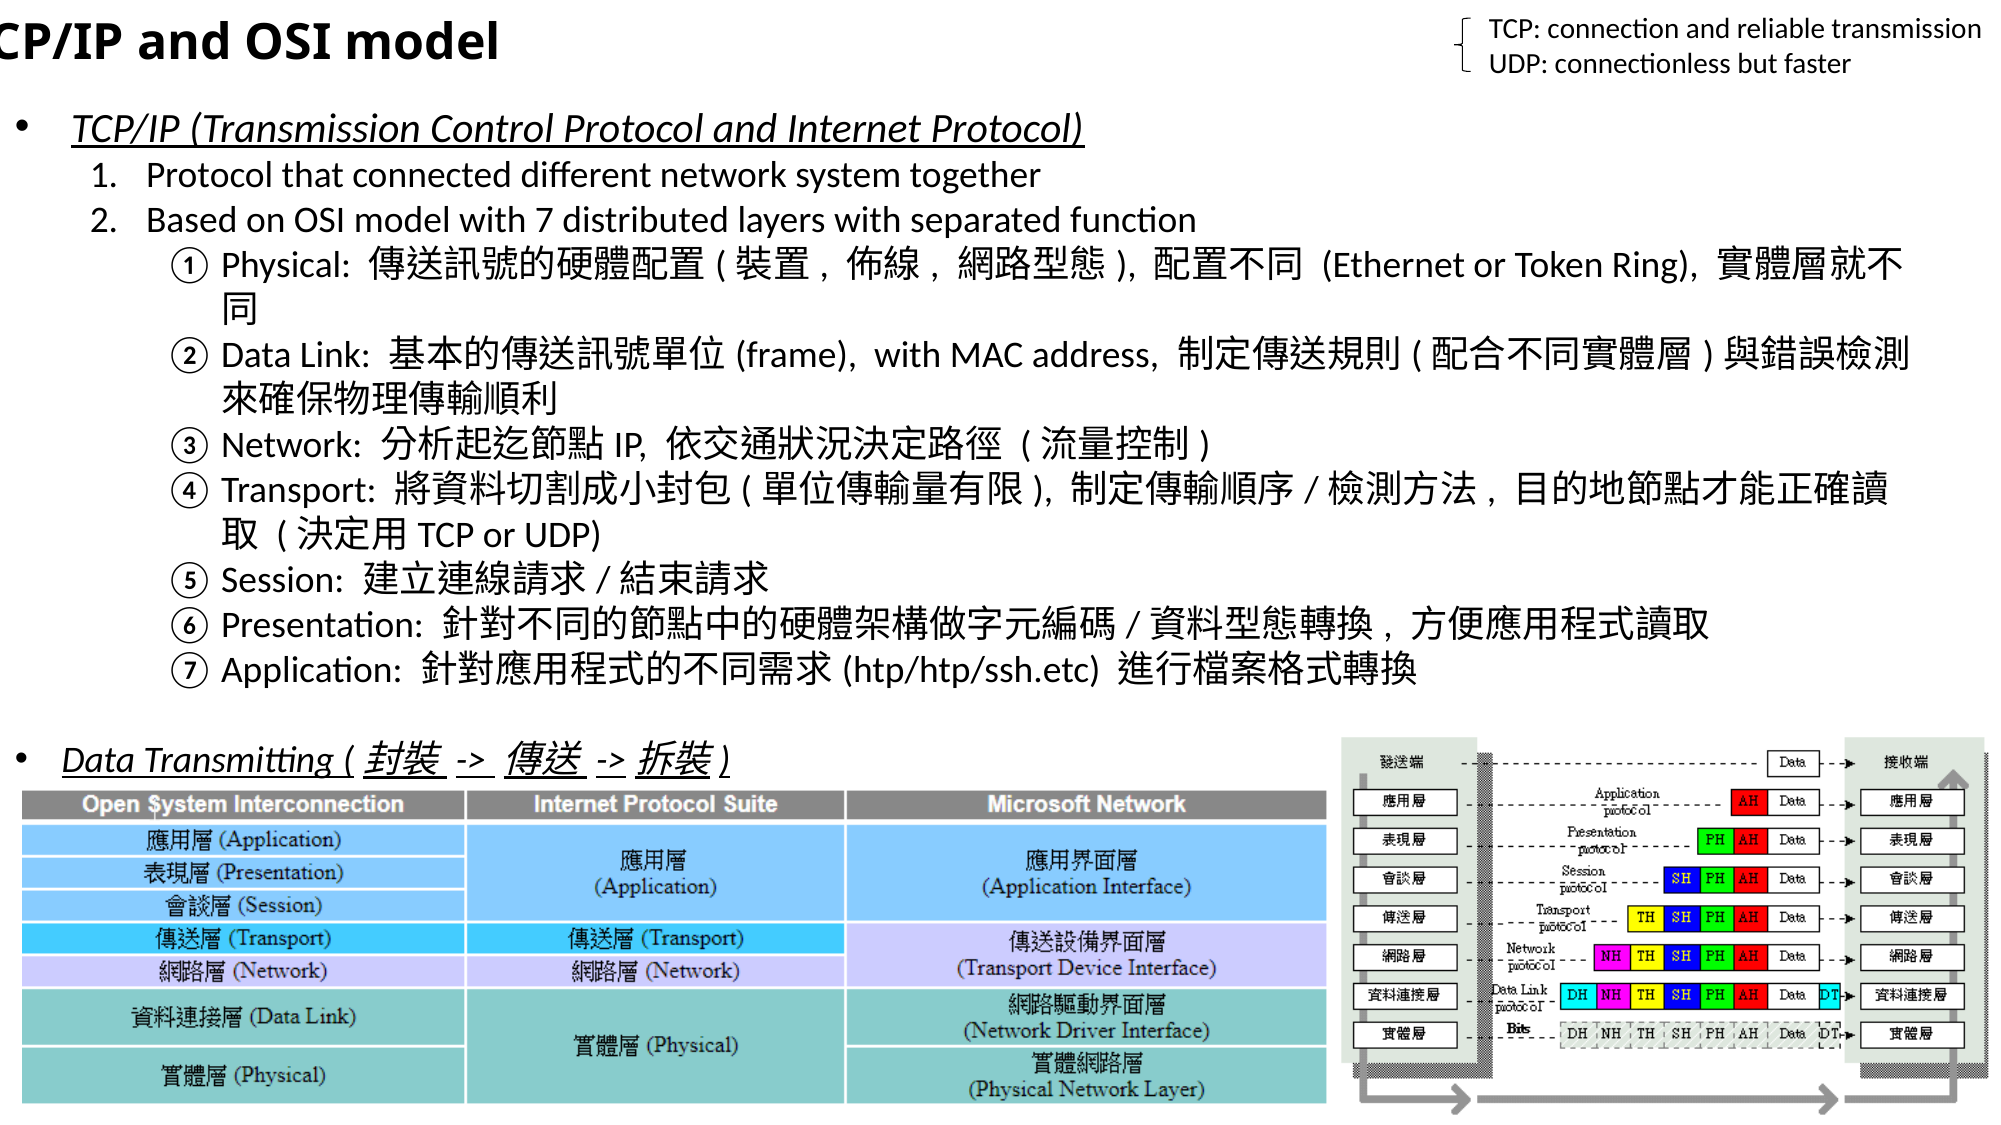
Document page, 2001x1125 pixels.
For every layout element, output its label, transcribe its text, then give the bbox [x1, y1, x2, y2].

text_box [1454, 17, 1471, 72]
text_box TCP: connection and reliable transmission UDP: connectionless but faster [1474, 2, 1998, 87]
picture [22, 788, 1328, 1105]
text_box TCP/IP (Transmission Control Protocol and Internet Protocol) Protocol that connected different network system together Based on OSI model with 7 distributed layers with separated function Physical: 傳送訊號的硬體配置(裝置, 佈線, 網路型態), 配置不同 (Ethernet or Token Ring), 實體層就不同 Data Link: 基本的傳送訊號單位(frame), with MAC address, 制定傳送規則(配合不同實體層)與錯誤檢測來確保物理傳輸順利 Network: 分析起迄節點IP, 依交通狀況決定路徑 (流量控制) Transport: 將資料切割成小封包(單位傳輸量有限), 制定傳輸順序/檢測方法, 目的地節點才能正確讀取 (決定用TCP or UDP) Session: 建立連線請求/結束請求 Presentation: 針對不同的節點中的硬體架構做字元編碼/資料型態轉換, 方便應用程式讀取 Application: 針對應用程式的不同需求(htp/htp/ssh.etc) 進行檔案格式轉換 Data Transmitting (封裝 -> 傳送 ->拆裝) Each layer will process separately by adding header [0, 93, 1940, 833]
picture [1335, 727, 1991, 1120]
text_box TCP/IP and OSI model [0, 2, 517, 77]
